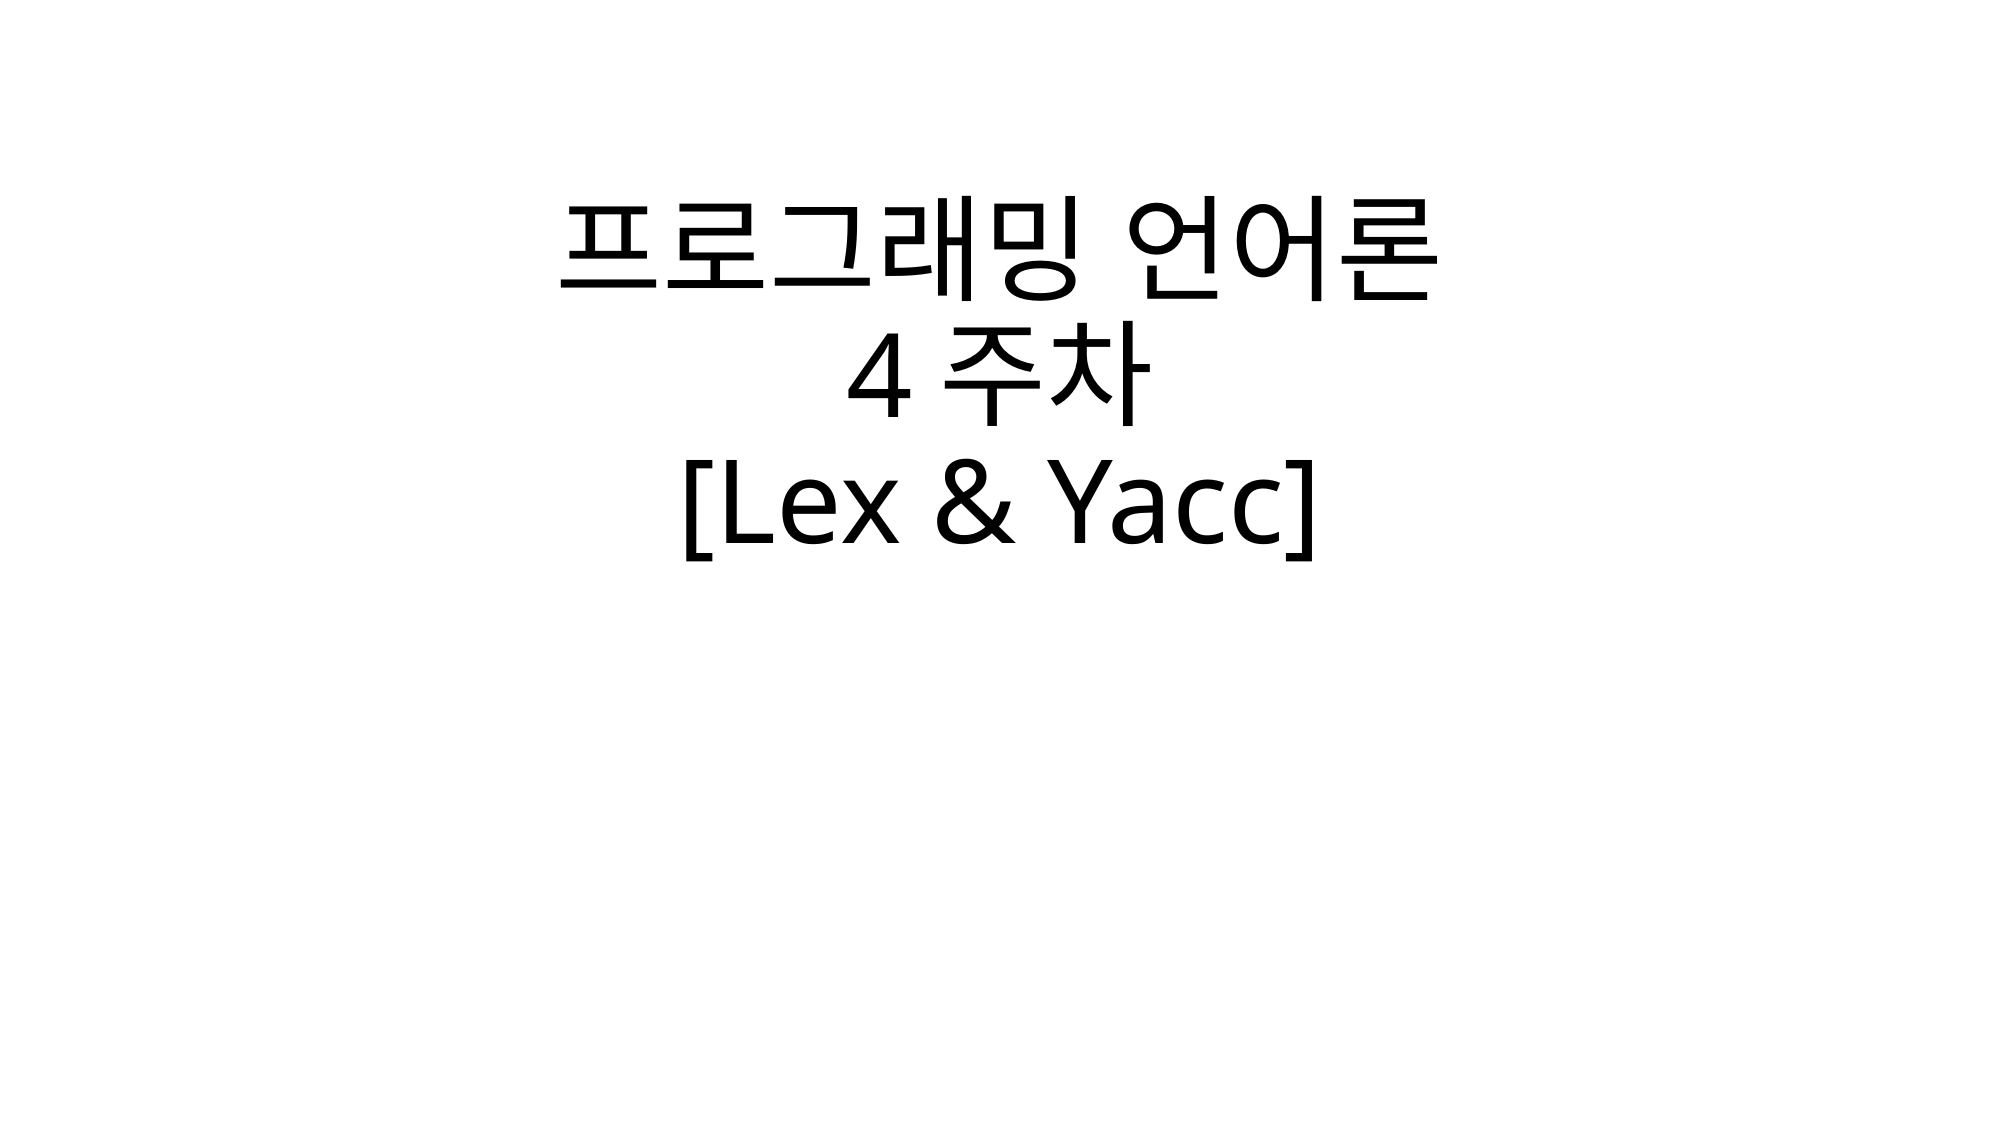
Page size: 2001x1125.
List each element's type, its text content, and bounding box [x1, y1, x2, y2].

title 프로그래밍 언어론 4주차 [Lex & Yacc] [249, 184, 1750, 576]
